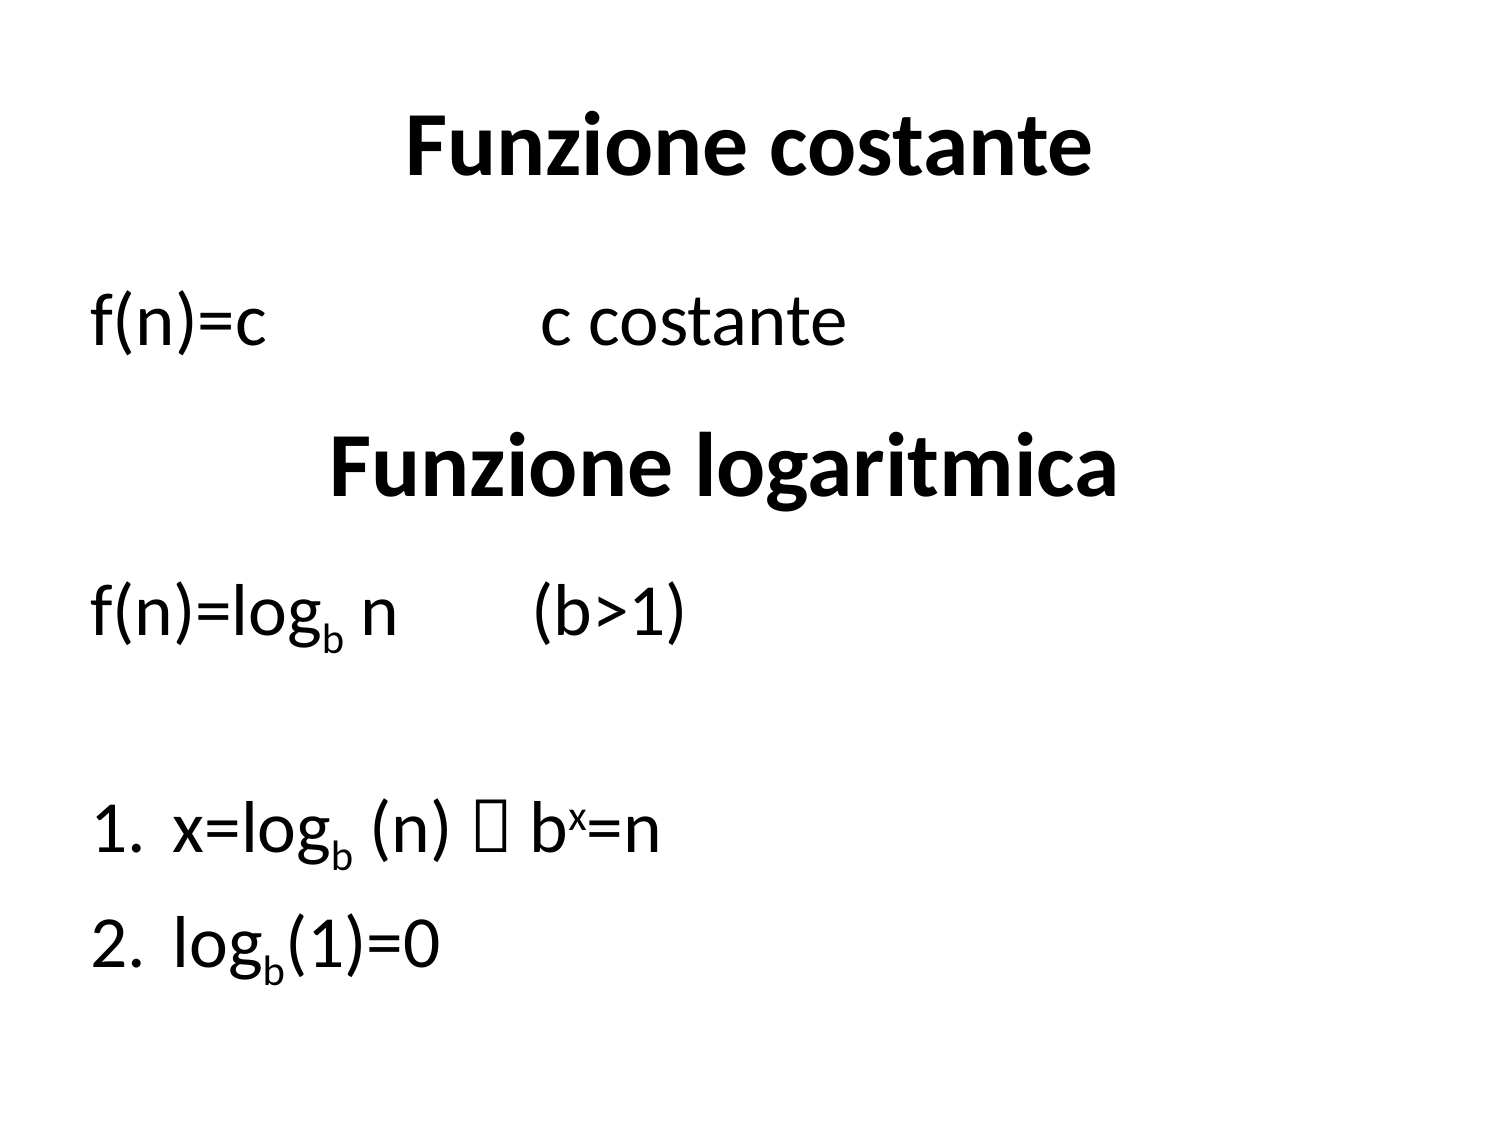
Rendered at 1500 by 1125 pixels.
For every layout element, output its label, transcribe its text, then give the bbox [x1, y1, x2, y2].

text_box f(n)=logb n (b>1) x=logb (n)  bx=n logb(1)=0 [74, 553, 1425, 1005]
title Funzione costante [75, 45, 1425, 233]
list f(n)=c c costante [75, 262, 1425, 367]
text_box Funzione logaritmica [50, 366, 1401, 554]
